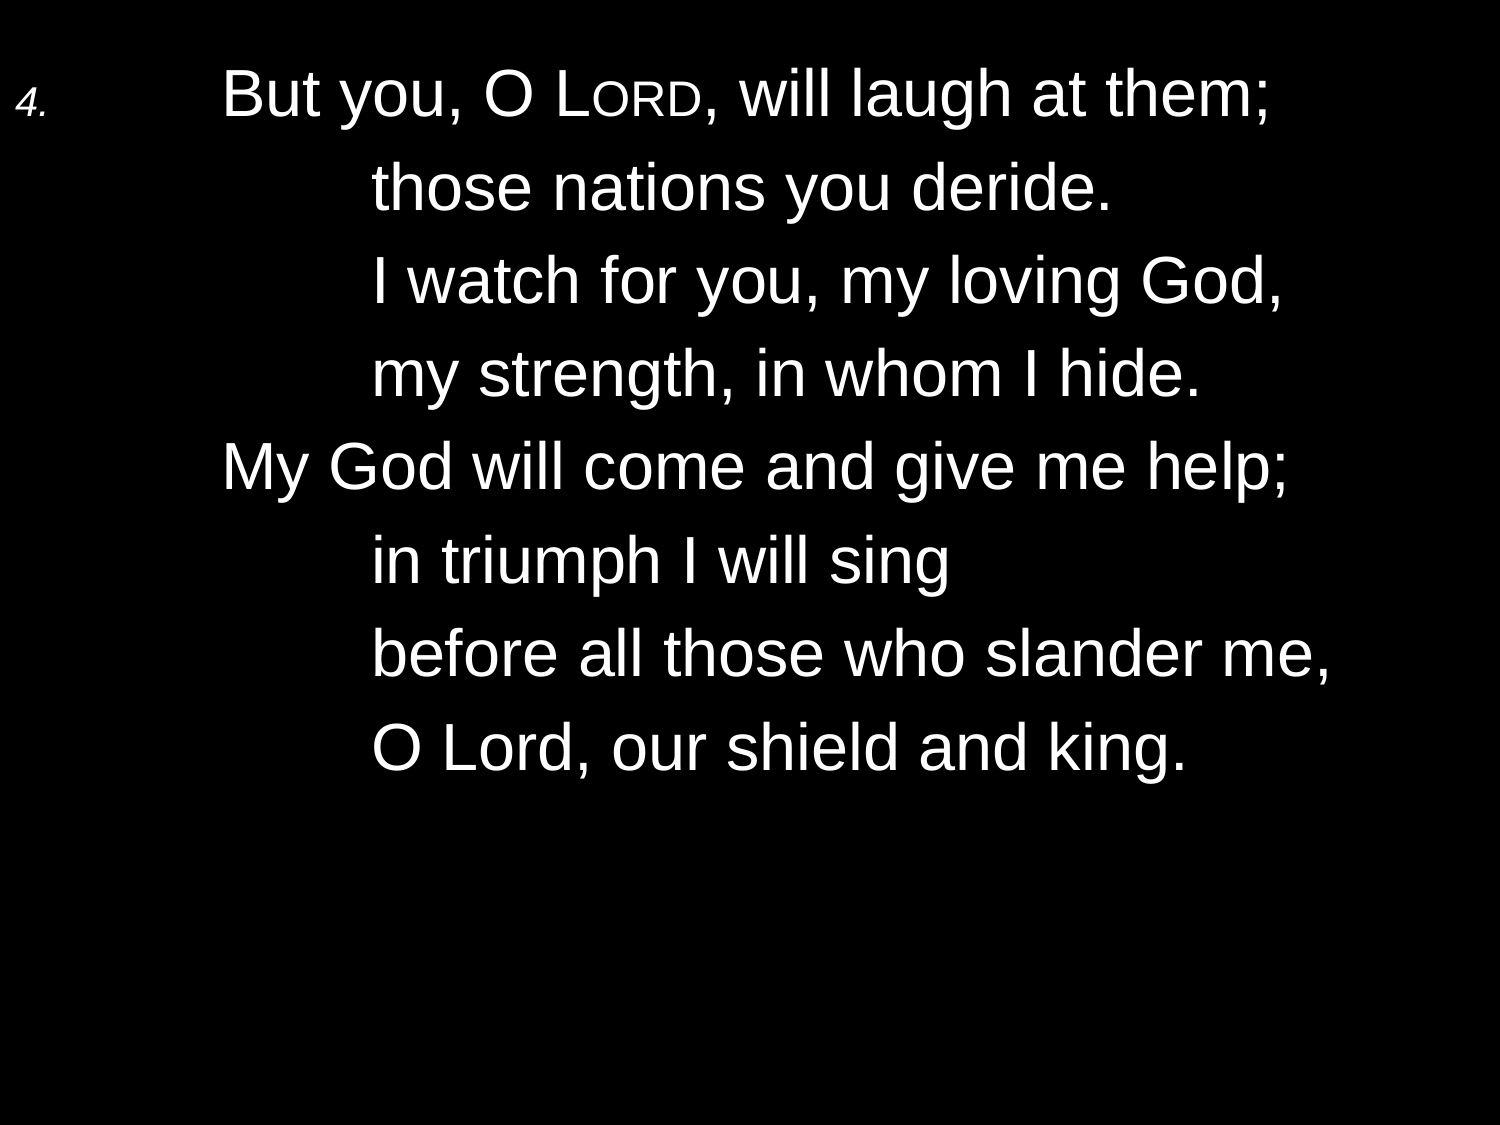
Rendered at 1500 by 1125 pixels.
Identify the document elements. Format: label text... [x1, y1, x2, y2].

list 4. But you, O Lord, will laugh at them; those nations you deride. I watch for you, my loving God, my strength, in whom I hide. My God will come and give me help; in triumph I will sing before all those who slander me, O Lord, our shield and king. [0, 42, 1500, 1047]
